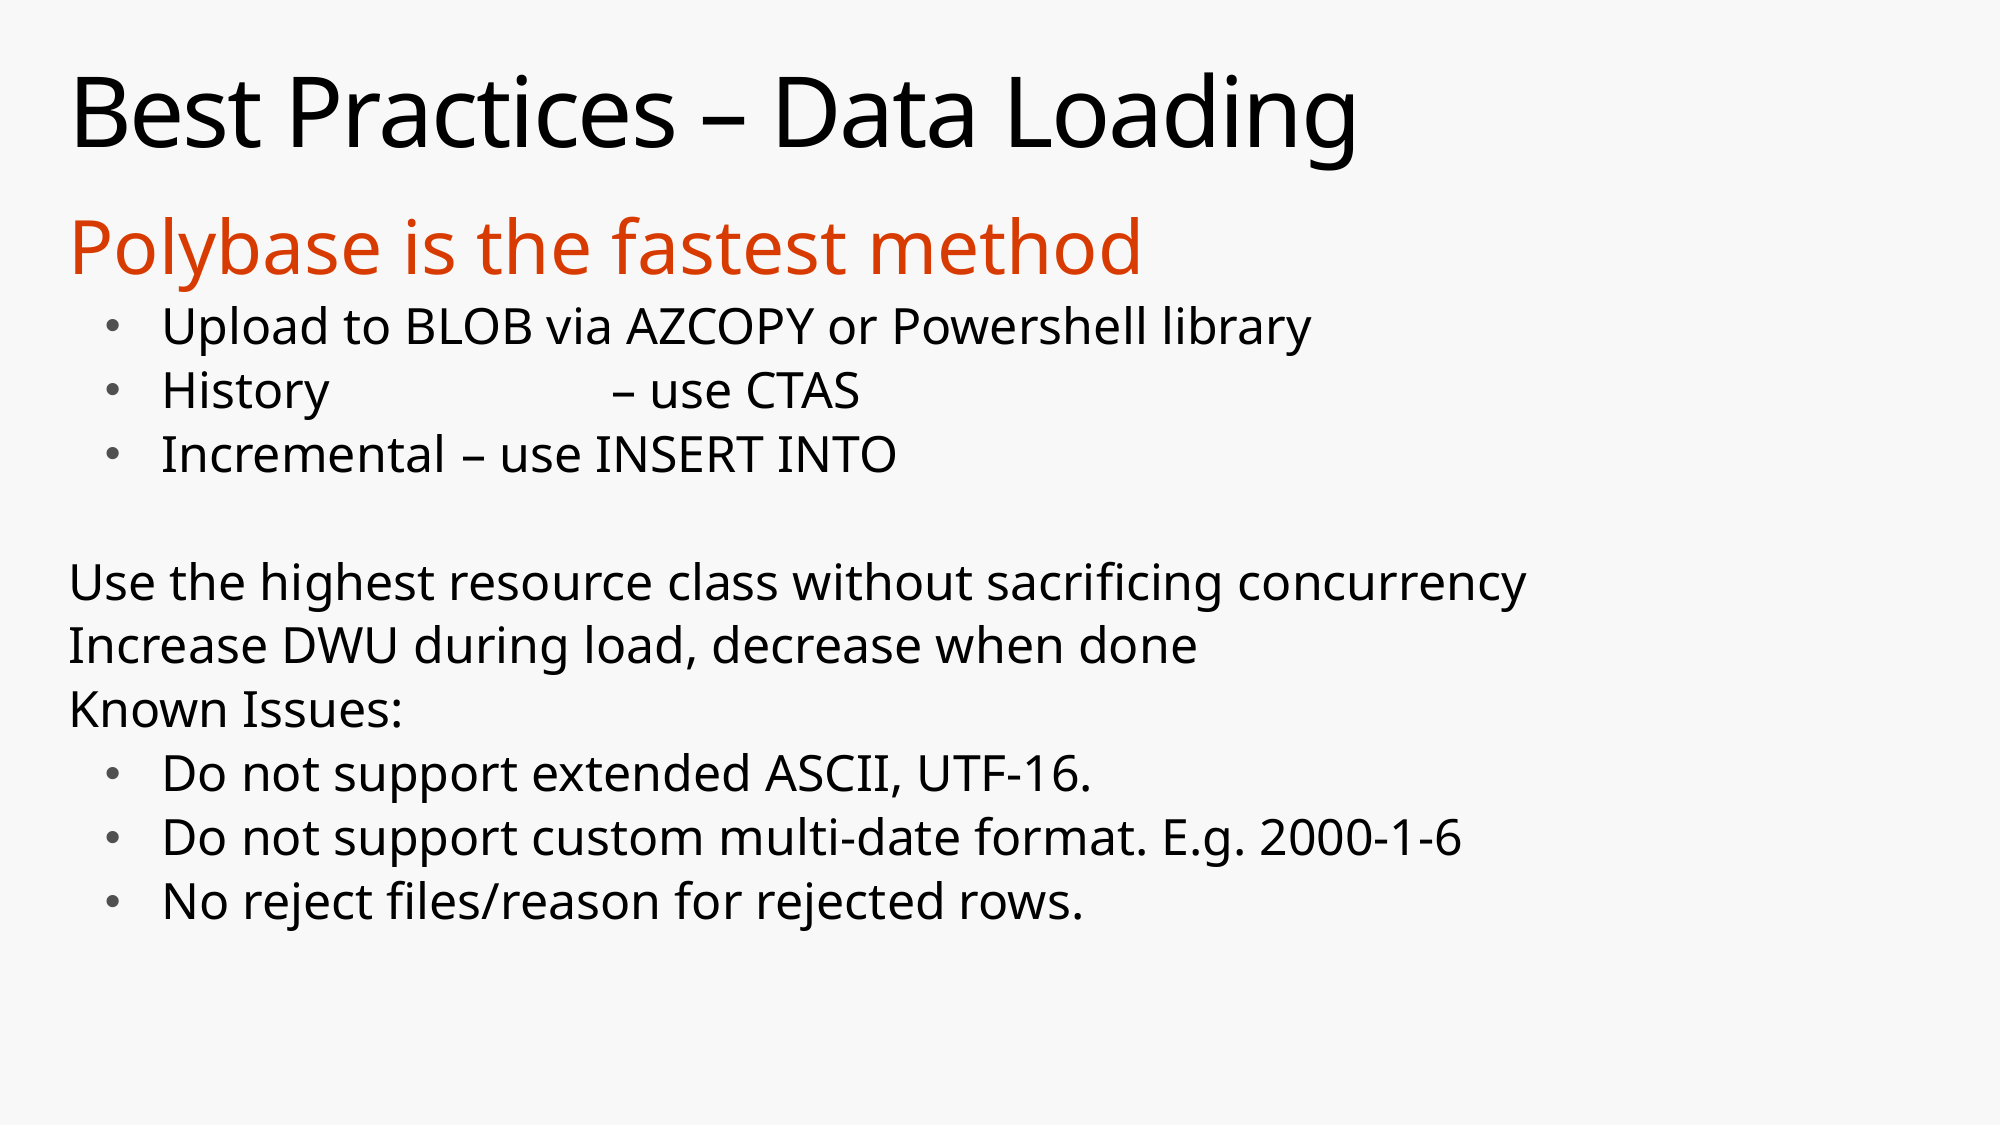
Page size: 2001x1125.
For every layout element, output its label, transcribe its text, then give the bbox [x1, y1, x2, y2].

list Polybase is the fastest method Upload to BLOB via AZCOPY or Powershell library History – use CTAS Incremental – use INSERT INTO Use the highest resource class without sacrificing concurrency Increase DWU during load, decrease when done Known Issues: Do not support extended ASCII, UTF-16. Do not support custom multi-date format. E.g. 2000-1-6 No reject files/reason for rejected rows. [44, 195, 1956, 496]
title Best Practices – Data Loading [44, 47, 1957, 196]
